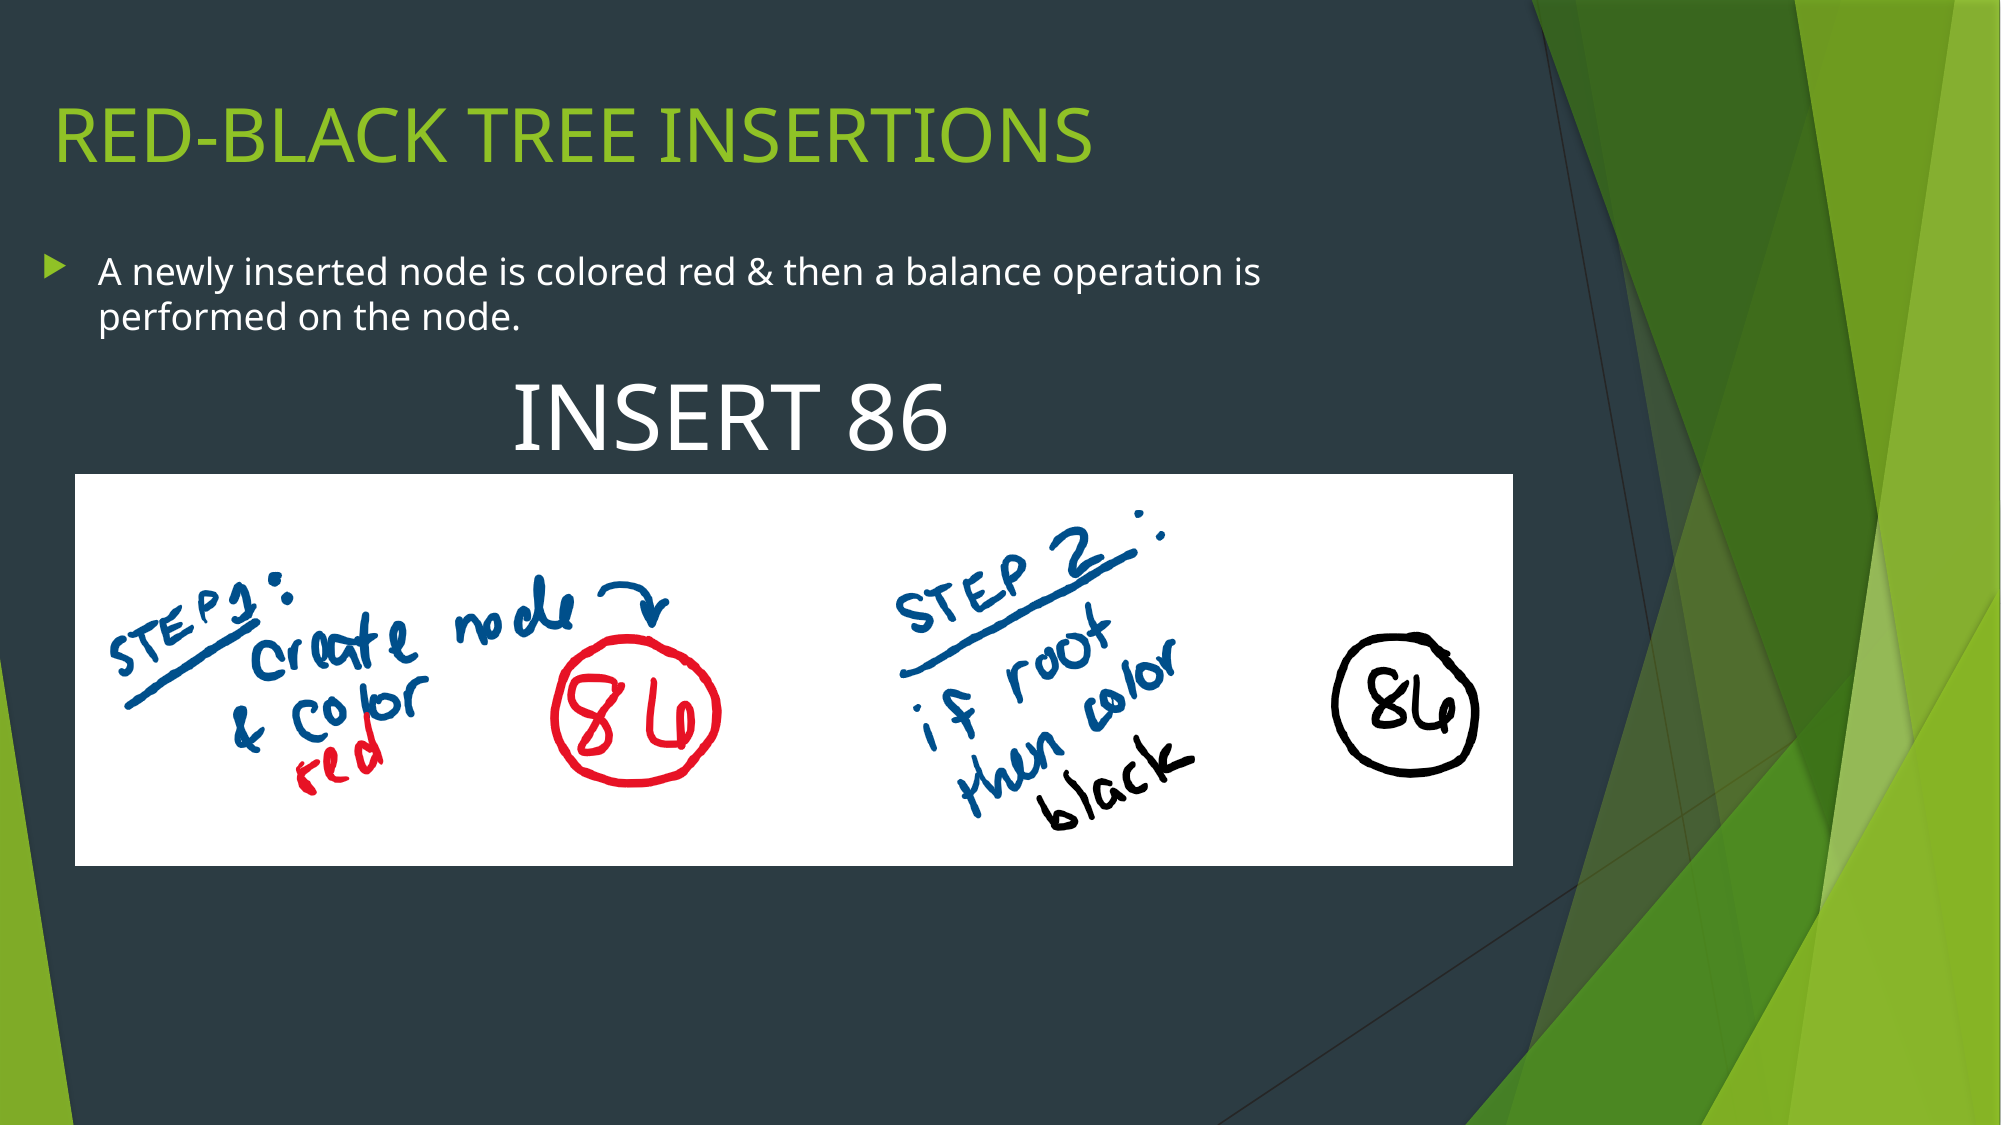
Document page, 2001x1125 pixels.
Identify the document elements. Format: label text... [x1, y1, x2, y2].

picture [74, 474, 1514, 867]
title RED-BLACK TREE INSERTIONS [37, 24, 1448, 241]
list A newly inserted node is colored red & then a balance operation is performed on the node. INSERT 86 [26, 240, 1437, 878]
